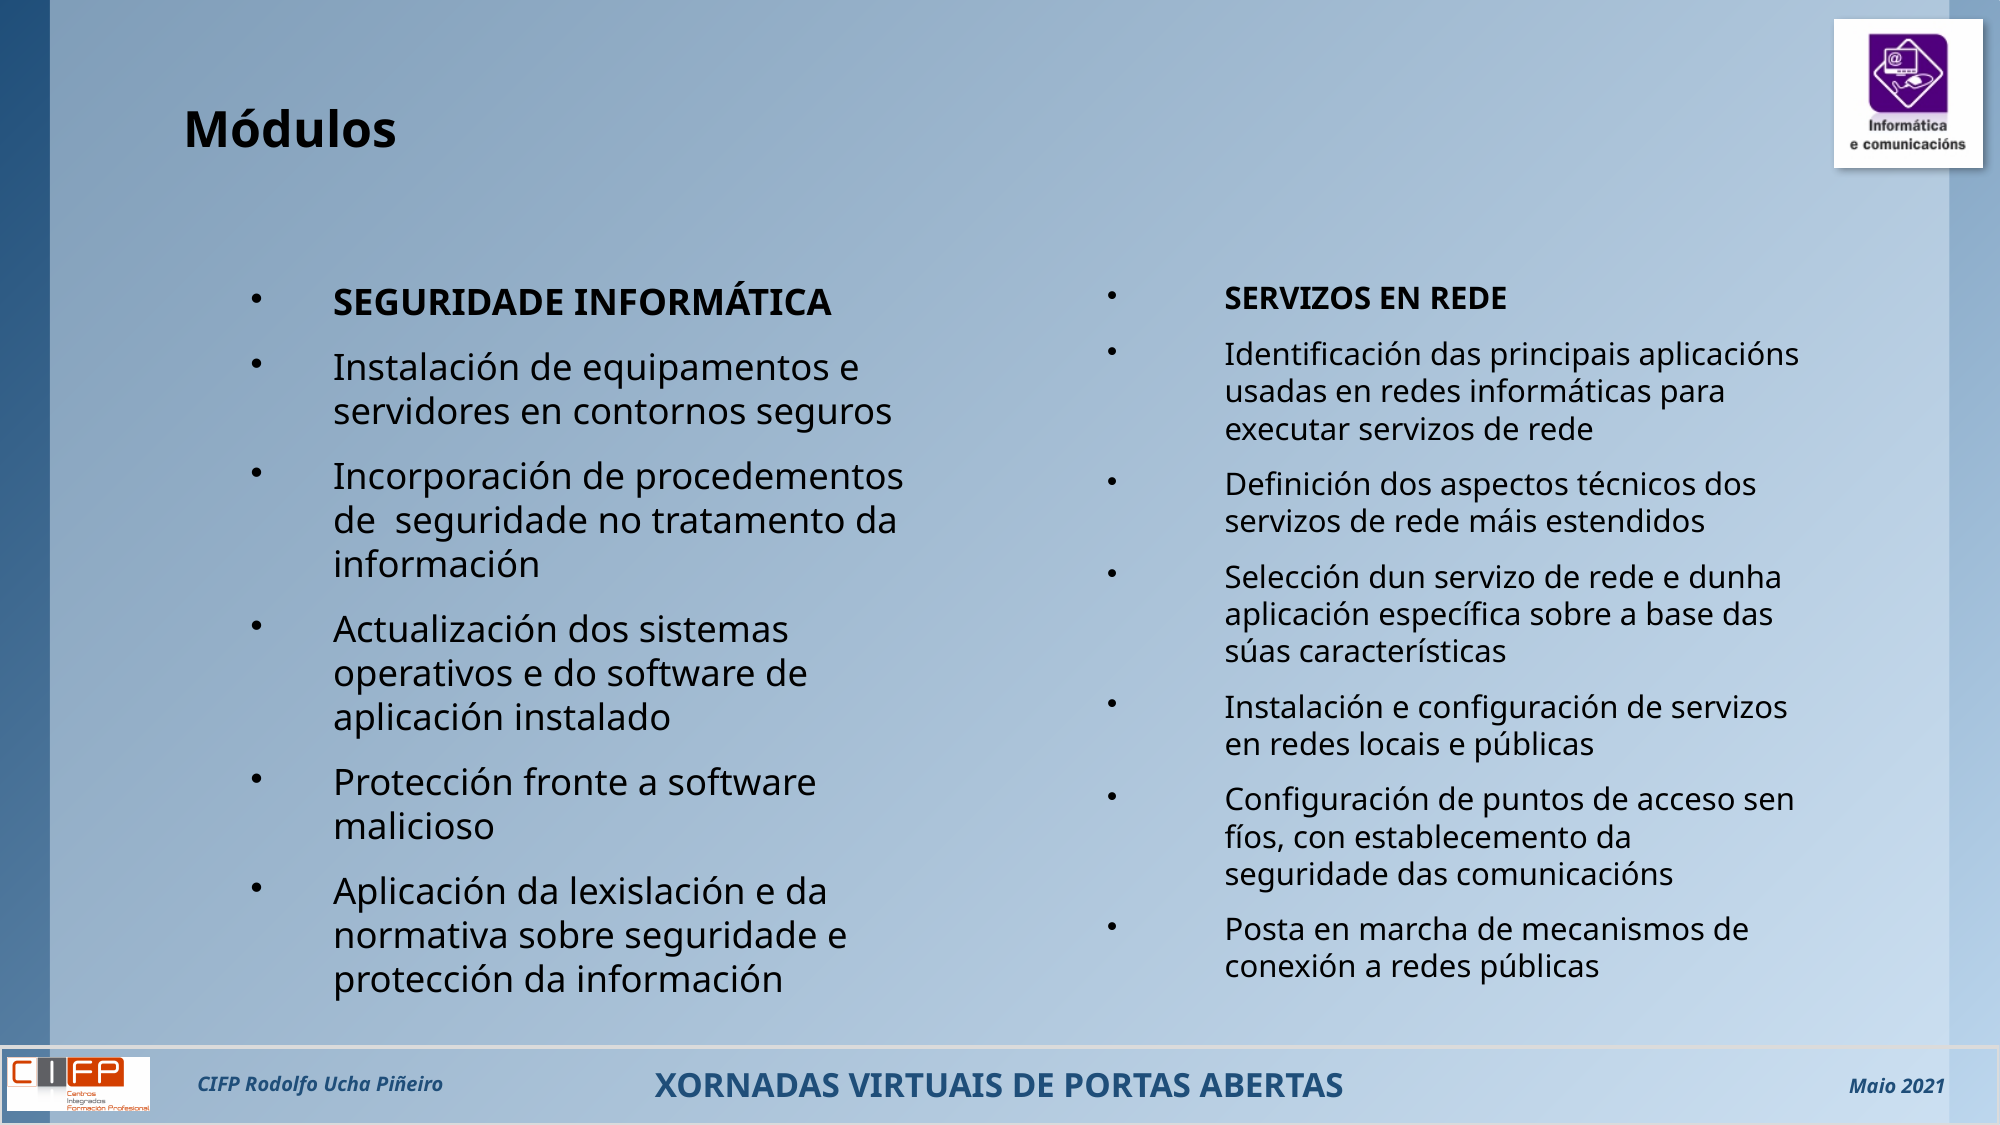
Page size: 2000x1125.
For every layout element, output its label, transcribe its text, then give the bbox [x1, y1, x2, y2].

text_box Maio 2021 [1826, 1054, 1969, 1108]
text_box Módulos [183, 12, 1850, 242]
text_box SEGURIDADE INFORMÁTICA Instalación de equipamentos e servidores en contornos seguros Incorporación de procedementos de seguridade no tratamento da información Actualización dos sistemas operativos e do software de aplicación instalado Protección fronte a software malicioso Aplicación da lexislación e da normativa sobre seguridade e protección da información [223, 279, 957, 1013]
picture [1834, 19, 1983, 168]
picture [7, 1056, 150, 1111]
text_box SERVIZOS EN REDE Identificación das principais aplicacións usadas en redes informáticas para executar servizos de rede Definición dos aspectos técnicos dos servizos de rede máis estendidos Selección dun servizo de rede e dunha aplicación específica sobre a base das súas características Instalación e configuración de servizos en redes locais e públicas Configuración de puntos de acceso sen fíos, con establecemento da seguridade das comunicacións Posta en marcha de mecanismos de conexión a redes públicas [1067, 279, 1801, 1013]
text_box CIFP Rodolfo Ucha Piñeiro [149, 1052, 492, 1106]
text_box [0, 1045, 2000, 1125]
